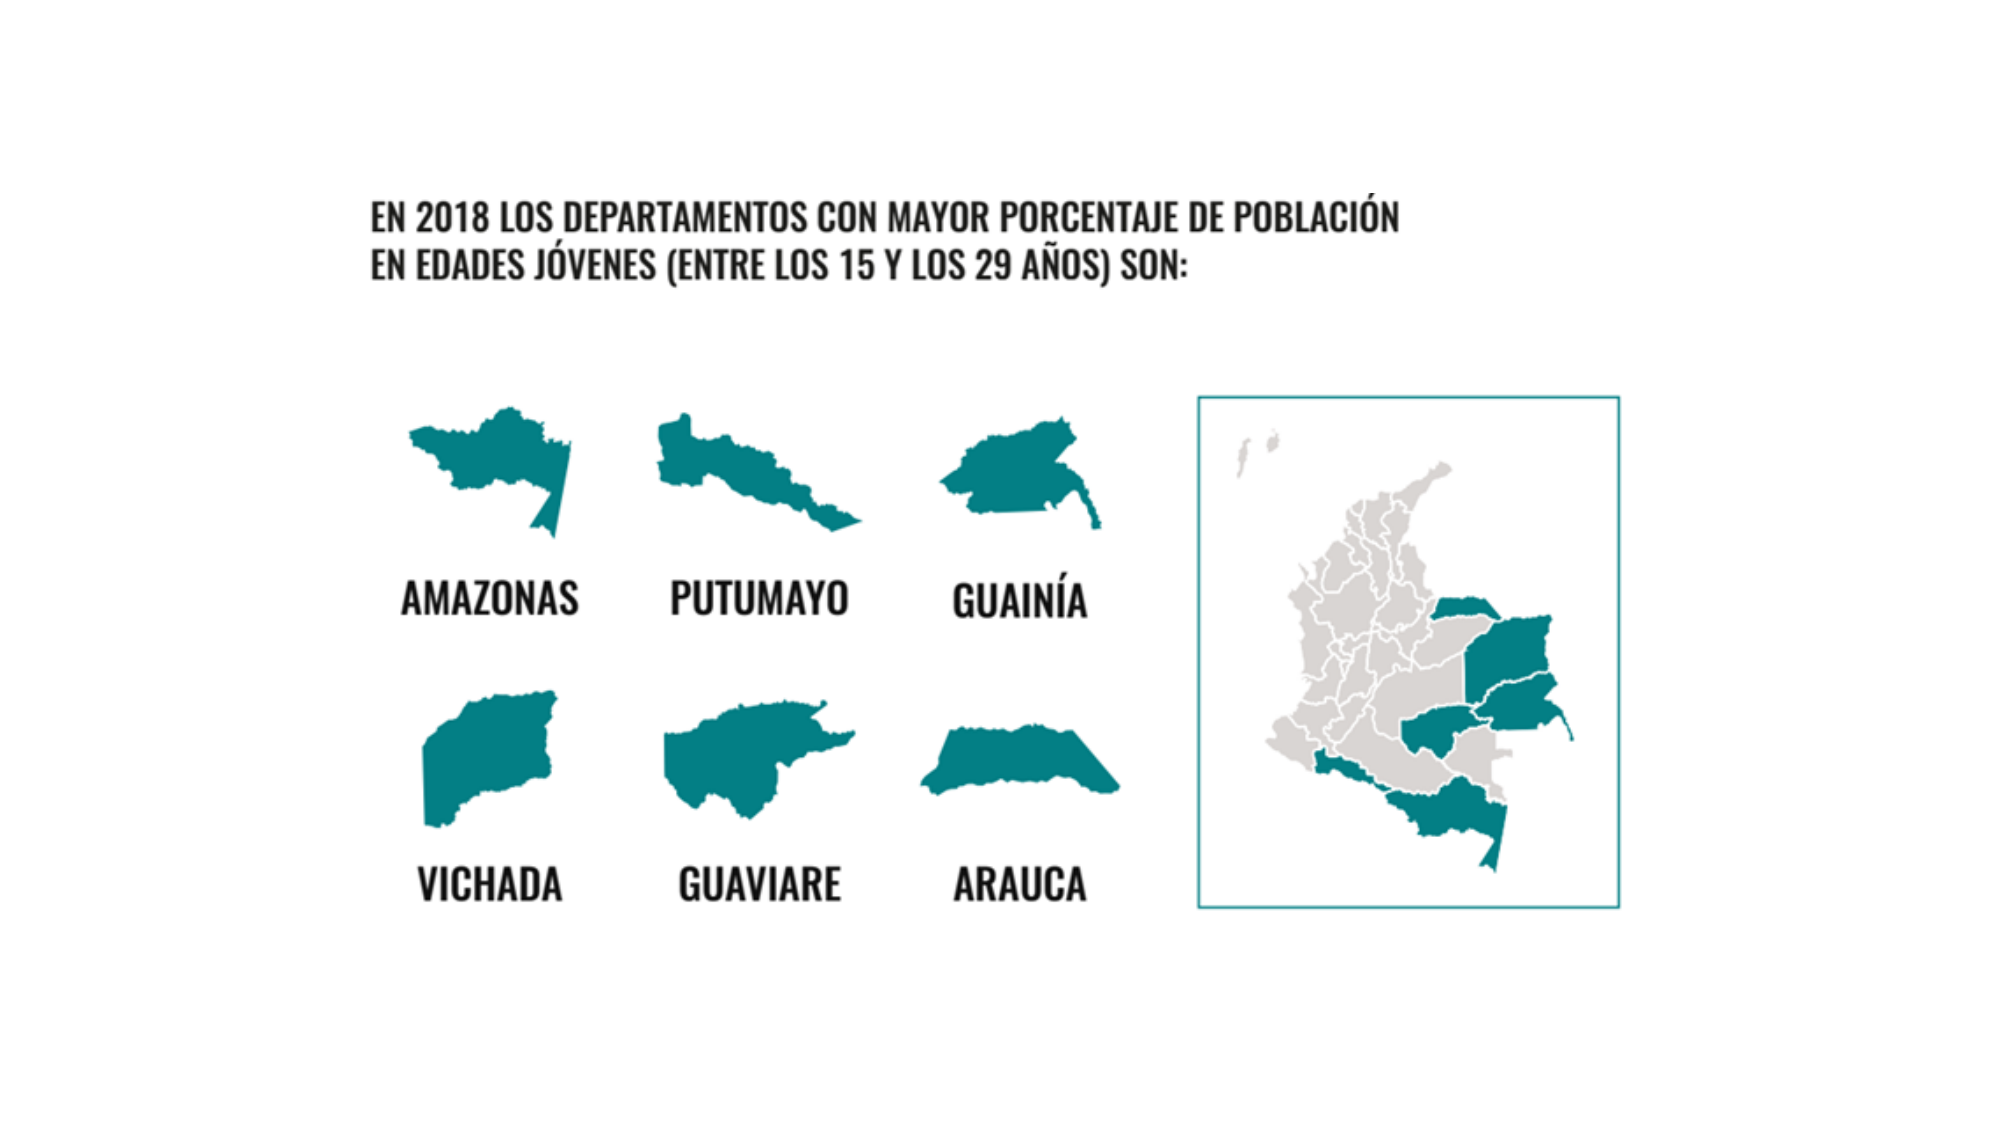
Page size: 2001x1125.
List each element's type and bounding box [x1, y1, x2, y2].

picture [364, 193, 1636, 932]
